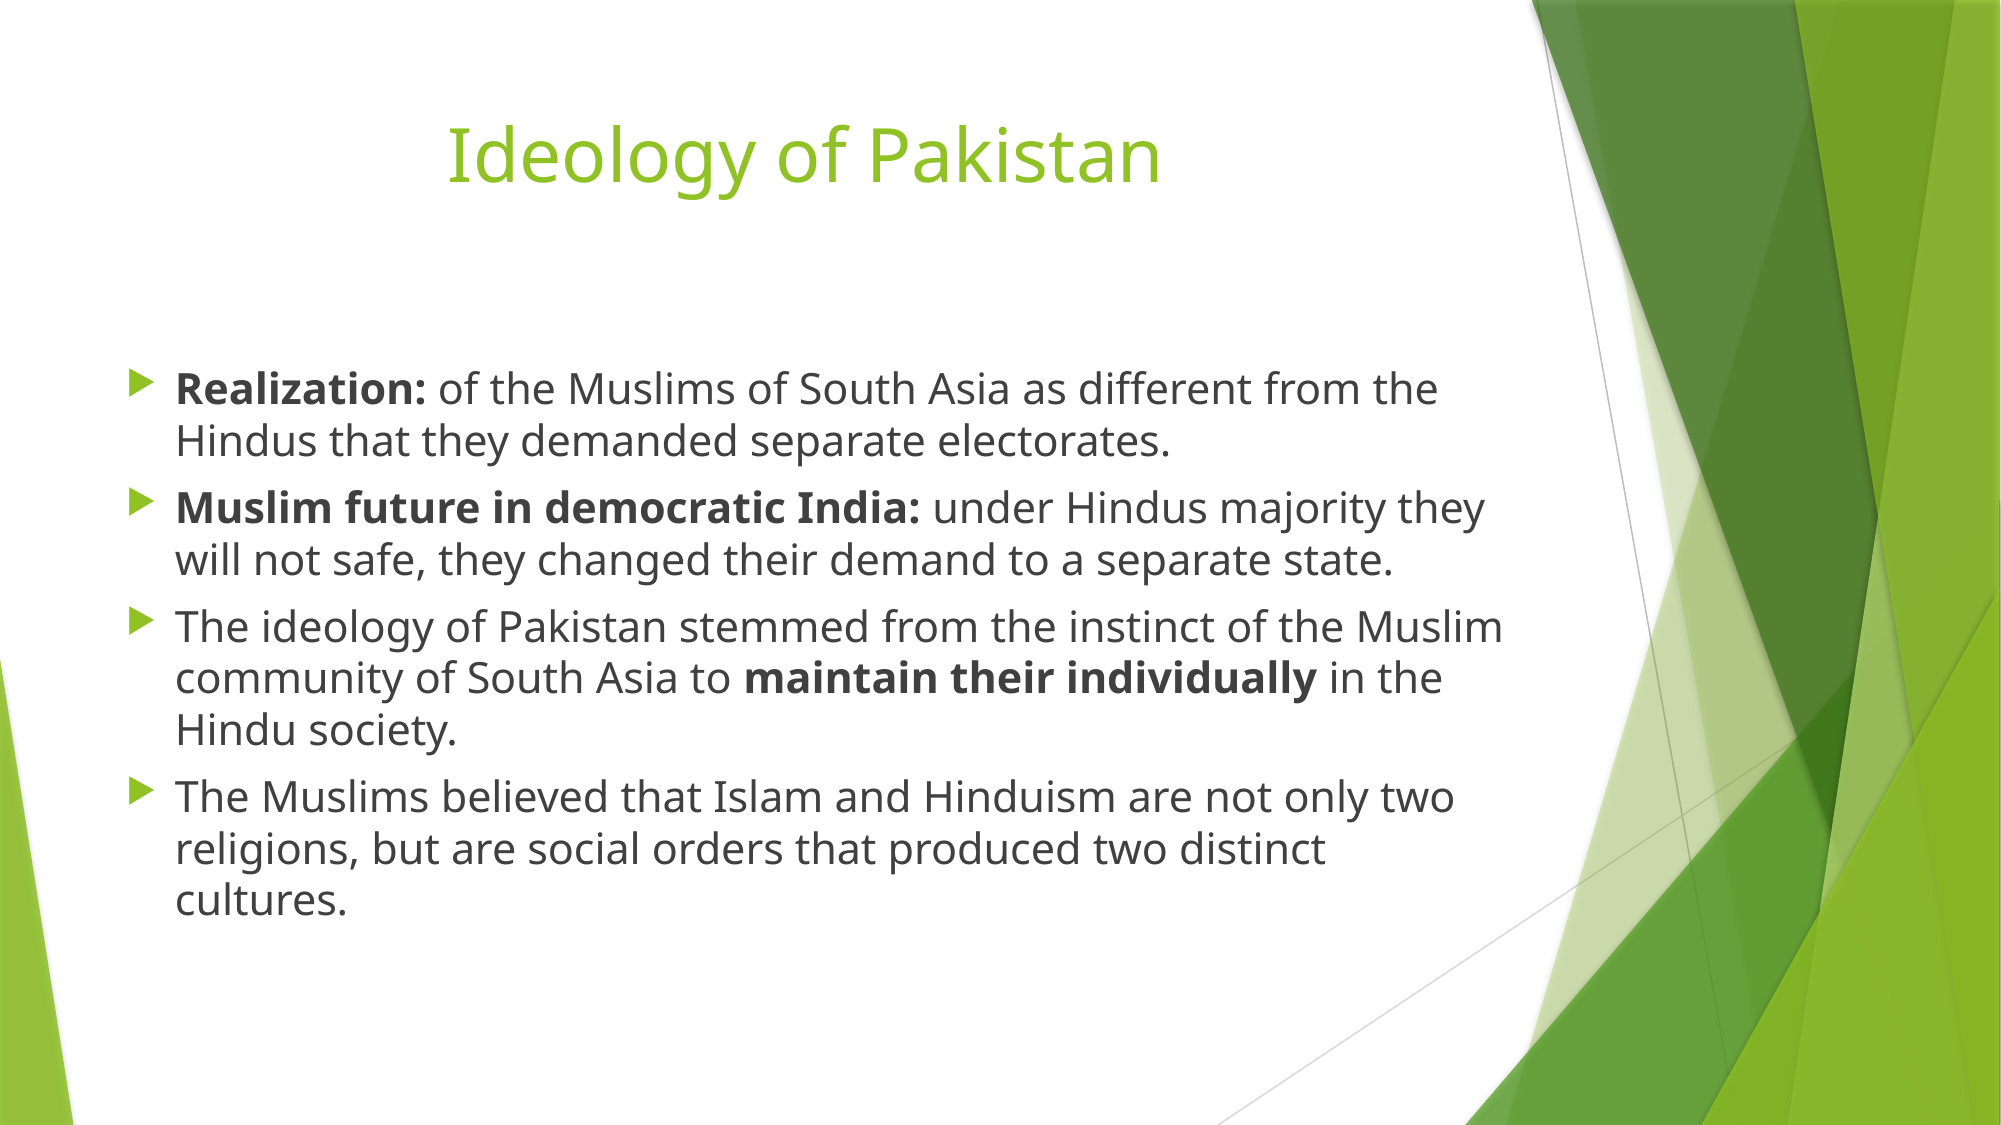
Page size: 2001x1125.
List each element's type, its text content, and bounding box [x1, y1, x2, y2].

list Realization: of the Muslims of South Asia as different from the Hindus that they demanded separate electorates. Muslim future in democratic India: under Hindus majority they will not safe, they changed their demand to a separate state. The ideology of Pakistan stemmed from the instinct of the Muslim community of South Asia to maintain their individually in the Hindu society. The Muslims believed that Islam and Hinduism are not only two religions, but are social orders that produced two distinct cultures. [111, 354, 1522, 992]
title Ideology of Pakistan [111, 99, 1522, 317]
